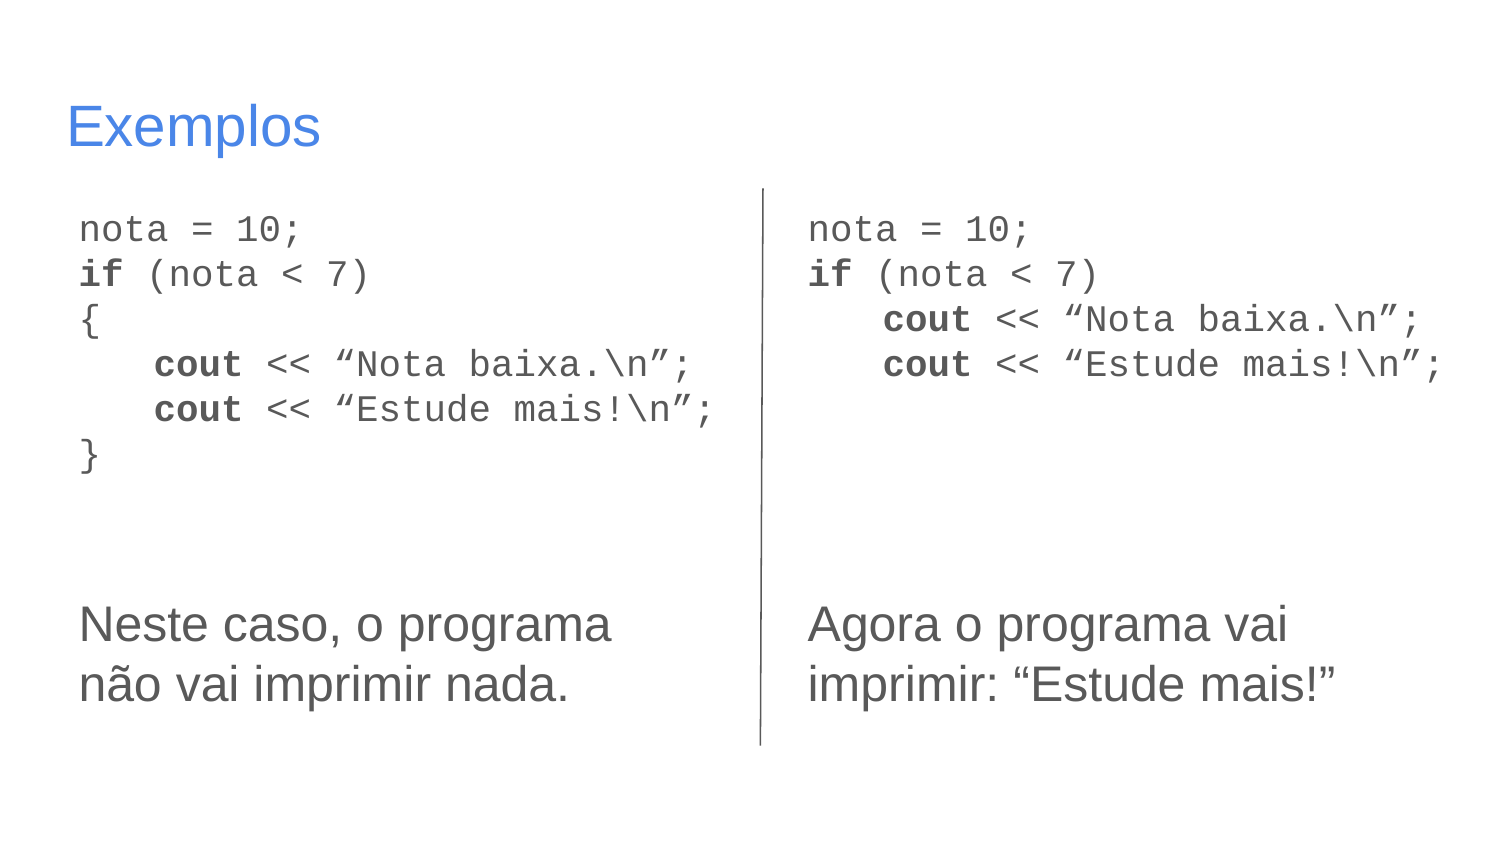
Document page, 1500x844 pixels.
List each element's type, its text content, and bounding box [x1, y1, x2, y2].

text_box Agora o programa vai imprimir: “Estude mais!” [792, 576, 1418, 717]
text_box Neste caso, o programa não vai imprimir nada. [63, 576, 632, 717]
title Exemplos [51, 72, 1449, 167]
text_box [760, 188, 764, 746]
list nota = 10; if (nota < 7) cout << “Nota baixa.\n”; cout << “Estude mais!\n”; [792, 189, 1474, 473]
list nota = 10; if (nota < 7) { cout << “Nota baixa.\n”; cout << “Estude mais!\n”; } [63, 189, 745, 496]
